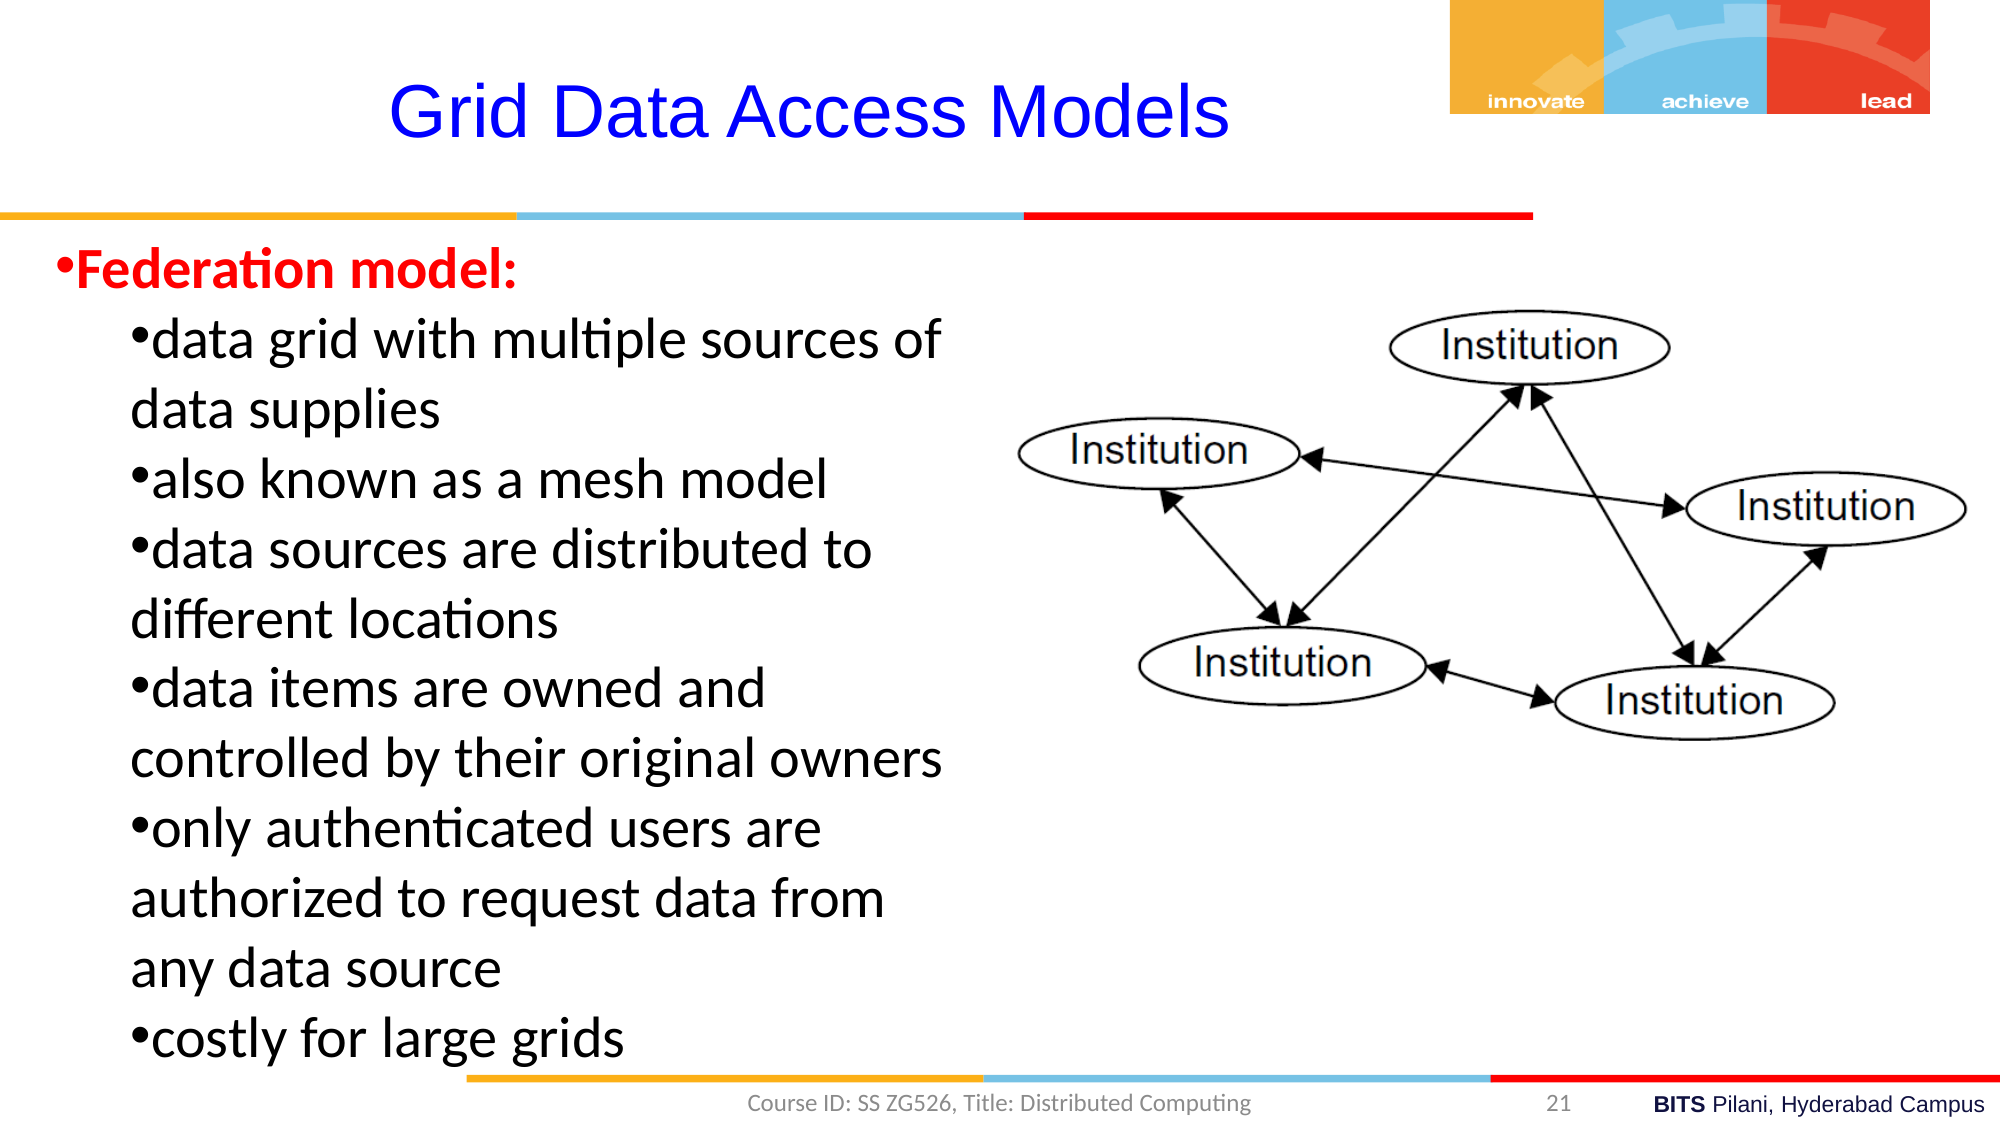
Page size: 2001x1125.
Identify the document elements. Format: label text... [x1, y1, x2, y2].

footer Course ID: SS ZG526, Title: Distributed Computing [662, 1071, 1338, 1125]
picture [1449, 0, 1930, 114]
slide_number 21 [1383, 1071, 1587, 1125]
list Grid Data Access Models [309, 13, 1311, 201]
text_box Federation model: data grid with multiple sources of data supplies also known as a mesh model data sources are distributed to different locations data items are owned and controlled by their original owners only authenticated users are authorized to request data from any data source costly for large grids [40, 222, 985, 1077]
picture [1007, 288, 2000, 756]
